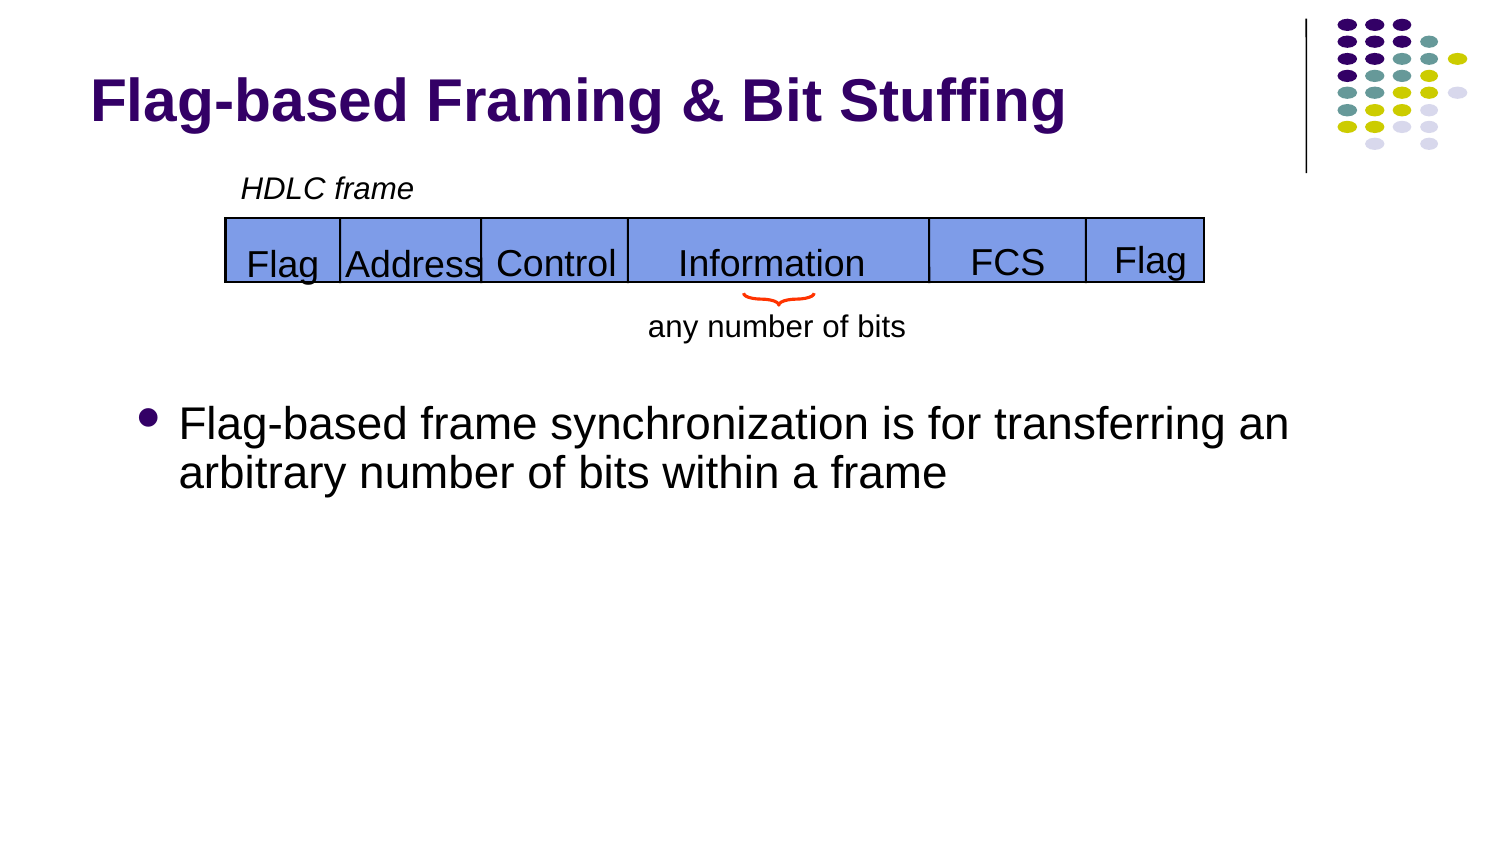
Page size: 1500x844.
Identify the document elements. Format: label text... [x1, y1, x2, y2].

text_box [224, 160, 1204, 353]
title Flag-based Framing & Bit Stuffing [75, 15, 1313, 141]
list Flag-based frame synchronization is for transferring an arbitrary number of bits within a frame [121, 392, 1421, 511]
